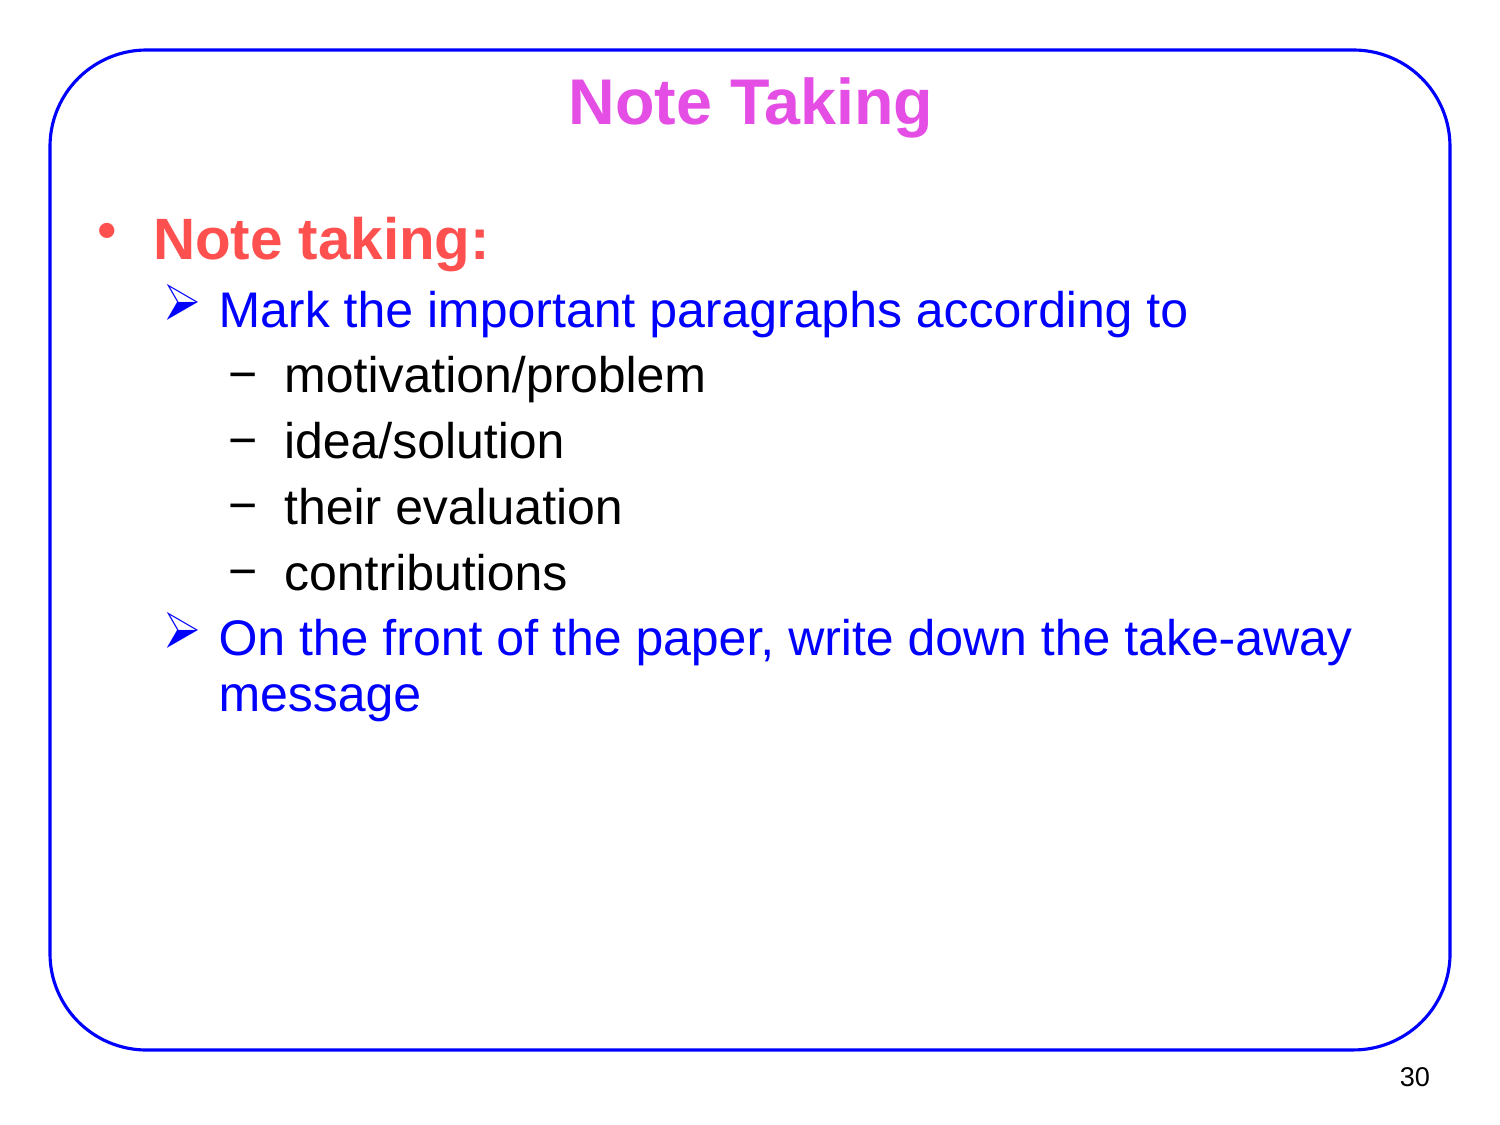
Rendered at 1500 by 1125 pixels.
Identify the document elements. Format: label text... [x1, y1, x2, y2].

slide_number 30 [1351, 1047, 1444, 1104]
title Note Taking [113, 66, 1389, 140]
list Note taking: Mark the important paragraphs according to motivation/problem idea/solution their evaluation contributions On the front of the paper, write down the take-away message [82, 200, 1442, 1043]
